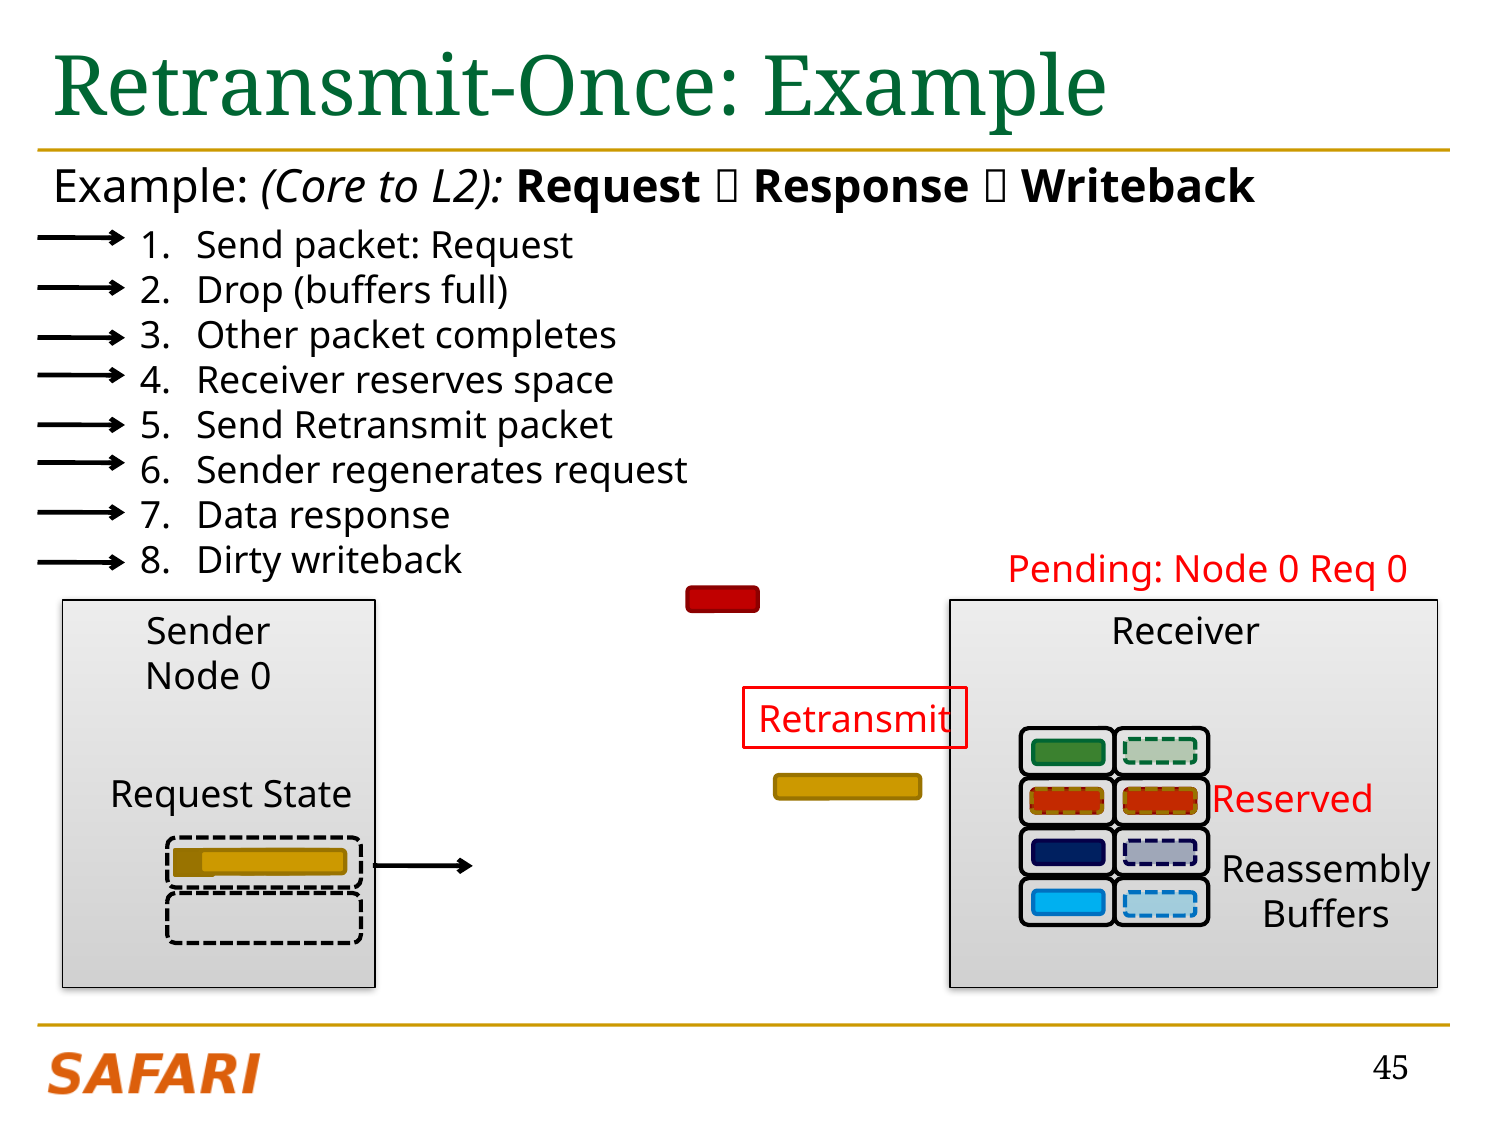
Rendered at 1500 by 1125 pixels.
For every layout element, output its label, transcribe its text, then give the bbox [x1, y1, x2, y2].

text_box [173, 848, 215, 877]
list Example: (Core to L2): Request  Response  Writeback [37, 148, 1451, 226]
text_box Pending: Node 0 Req 0 [992, 537, 1424, 598]
slide_number 45 [1074, 1023, 1426, 1100]
text_box [772, 772, 923, 801]
text_box [165, 835, 364, 890]
text_box Sender Node 0 [130, 634, 287, 705]
text_box Receiver [1096, 599, 1276, 660]
text_box Reassembly Buffers [1206, 837, 1446, 943]
picture [46, 1042, 268, 1107]
text_box [197, 847, 348, 876]
text_box [165, 890, 364, 946]
text_box [1122, 890, 1198, 918]
text_box [62, 599, 376, 988]
title Retransmit-Once: Example [37, 24, 1451, 148]
text_box Reserved [1196, 767, 1389, 828]
text_box [1031, 888, 1106, 917]
text_box Retransmit [743, 687, 967, 748]
text_box Request State [95, 762, 368, 823]
text_box [949, 599, 1438, 988]
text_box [968, 779, 1061, 874]
text_box [1122, 736, 1198, 765]
text_box [1031, 738, 1106, 767]
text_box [1062, 779, 1261, 874]
text_box Send packet: Request Drop (buffers full) Other packet completes Receiver reserves space Send Retransmit packet Sender regenerates request Data response Dirty writeback [124, 213, 788, 634]
